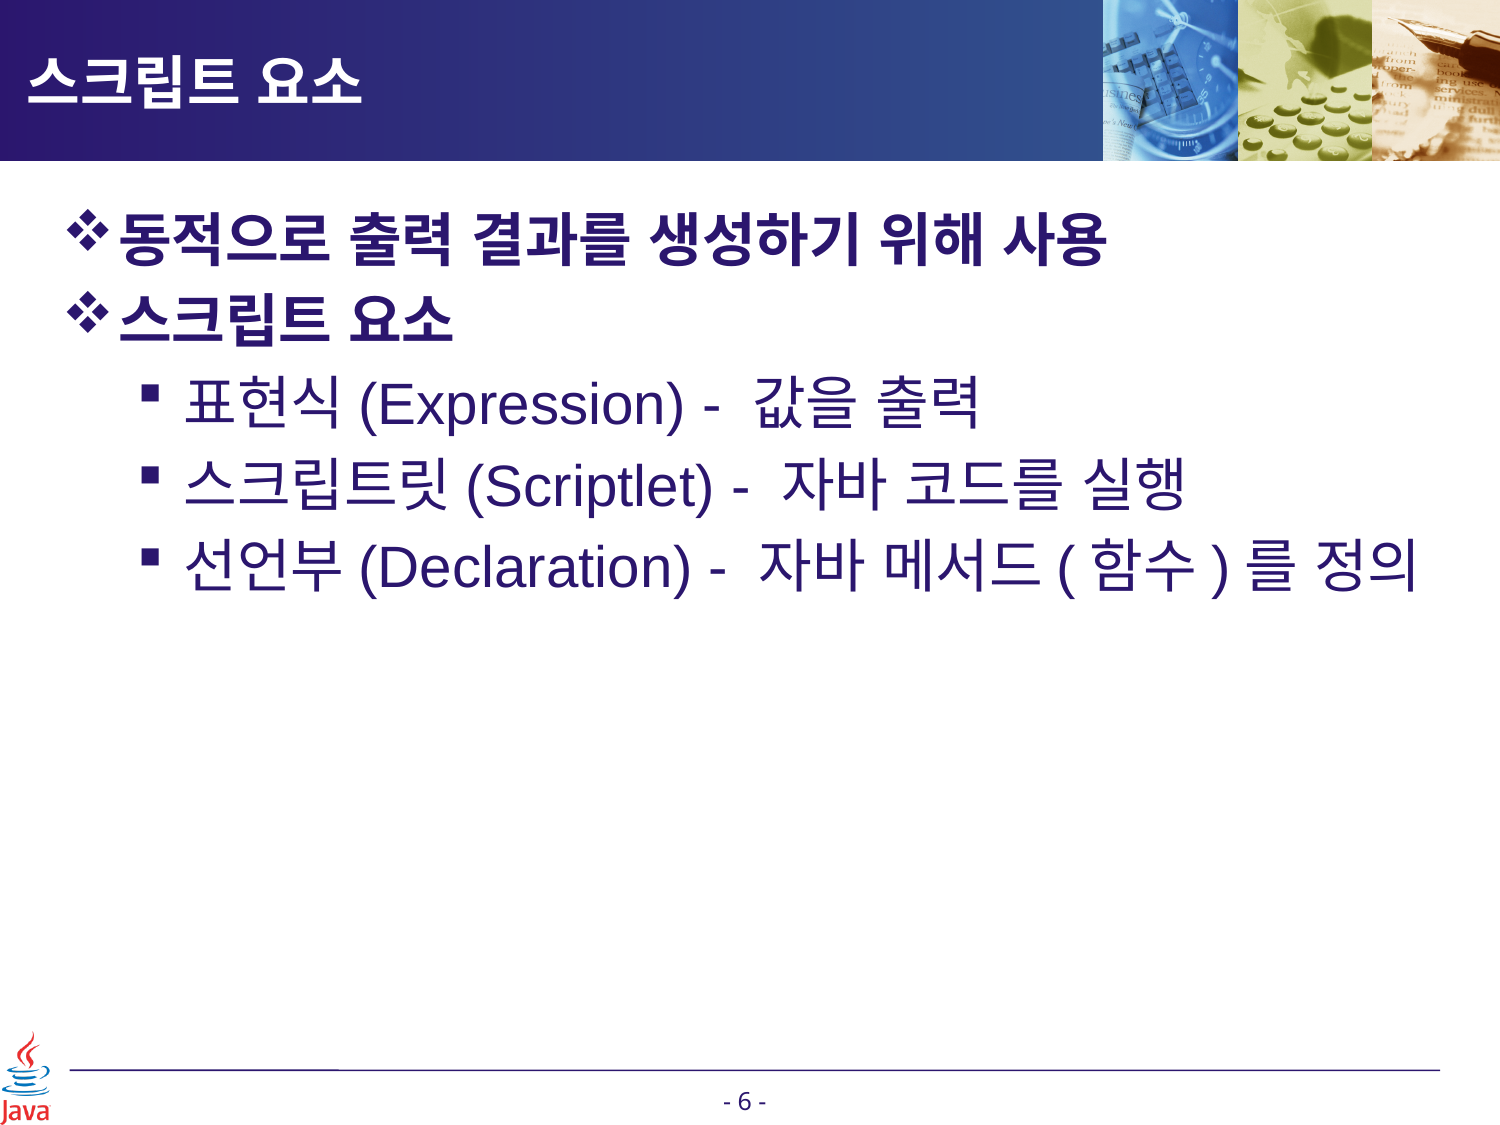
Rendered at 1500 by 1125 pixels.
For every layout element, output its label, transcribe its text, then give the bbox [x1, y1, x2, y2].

picture [0, 1031, 51, 1125]
picture [1103, 0, 1500, 161]
list 동적으로 출력 결과를 생성하기 위해 사용 스크립트 요소 표현식(Expression) - 값을 출력 스크립트릿(Scriptlet) - 자바 코드를 실행 선언부(Declaration) - 자바 메서드(함수)를 정의 [46, 195, 1442, 1032]
title 스크립트 요소 [11, 34, 1137, 128]
